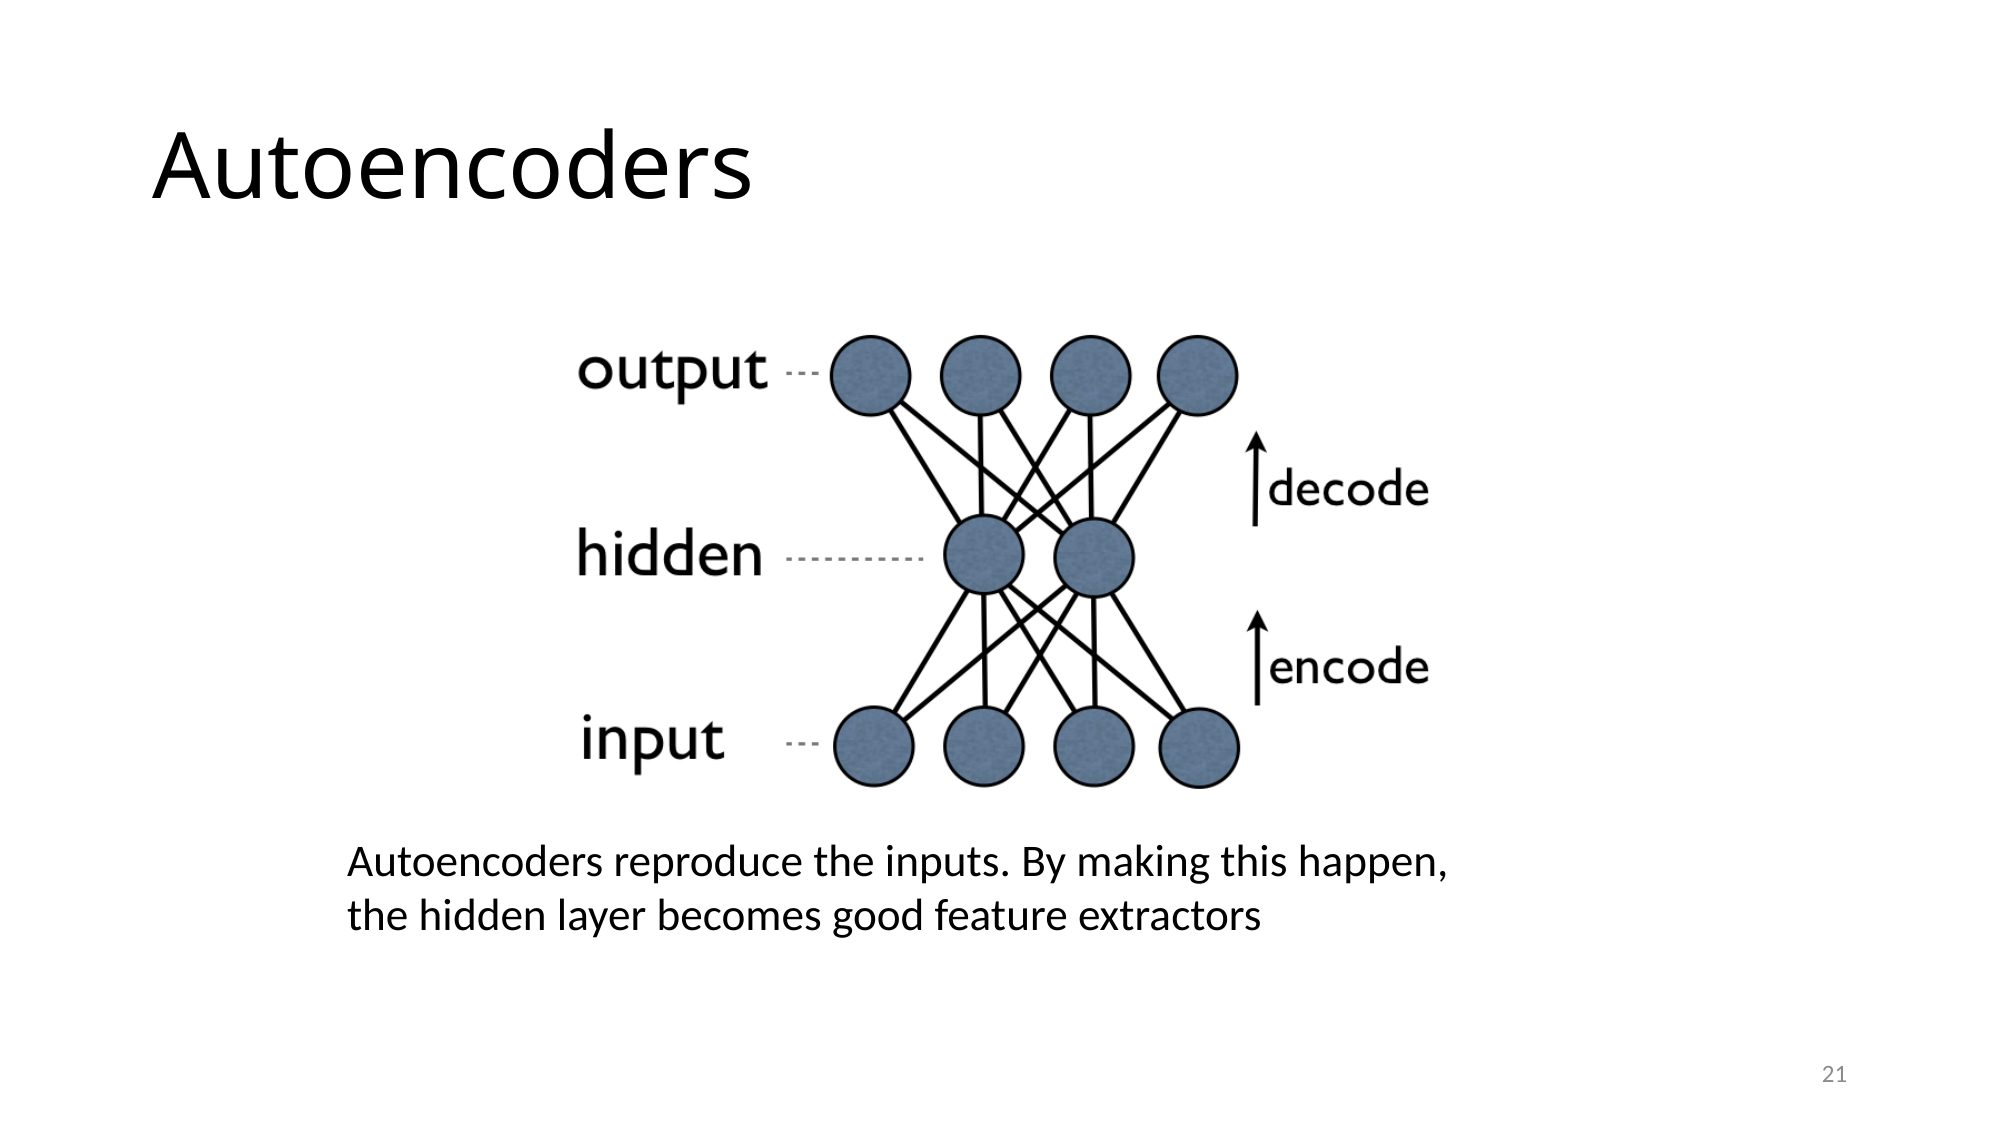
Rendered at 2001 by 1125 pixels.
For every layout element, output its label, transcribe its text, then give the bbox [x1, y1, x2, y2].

slide_number 21 [1412, 1042, 1863, 1103]
text_box Autoencoders reproduce the inputs. By making this happen, the hidden layer becomes good feature extractors [332, 823, 1475, 947]
picture [544, 315, 1456, 810]
title Autoencoders [137, 59, 1863, 278]
